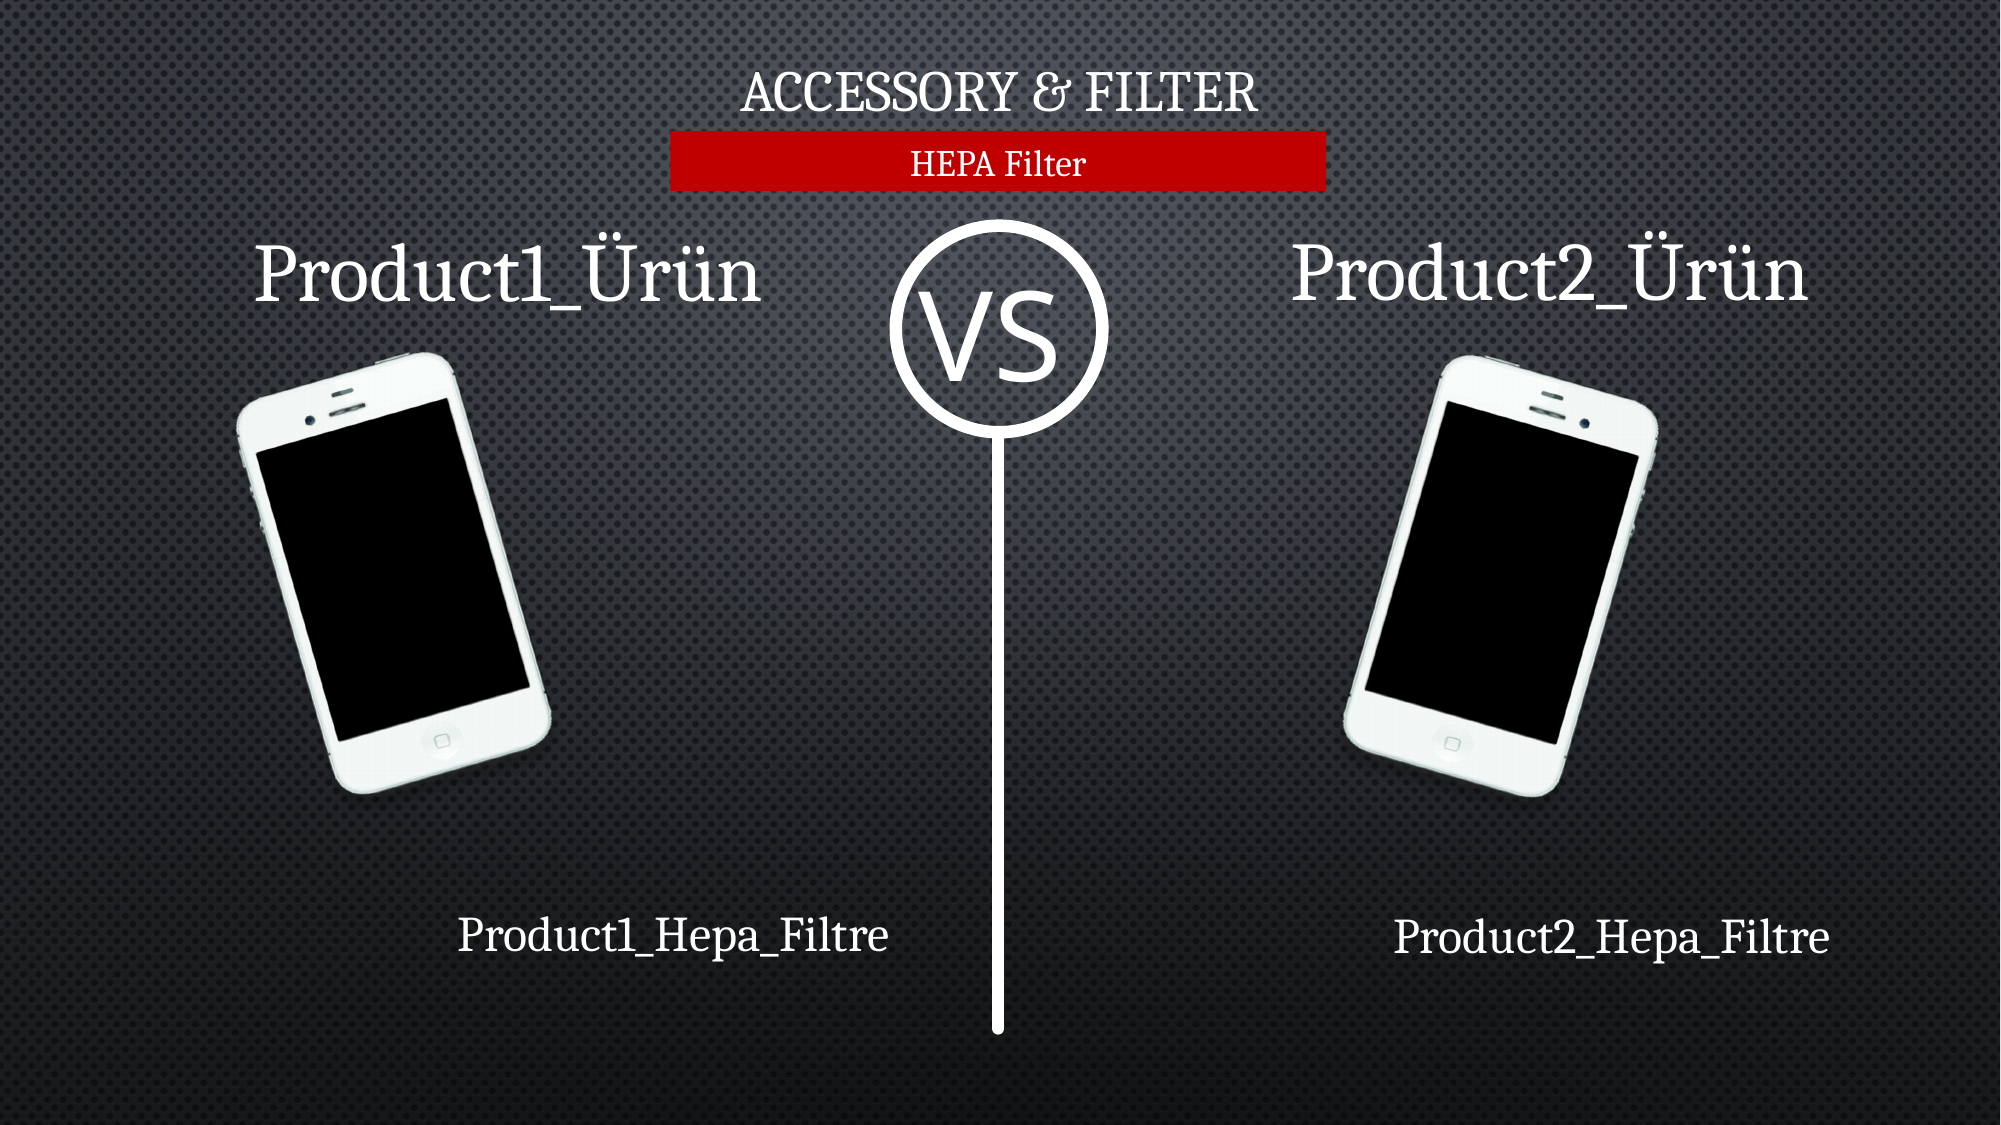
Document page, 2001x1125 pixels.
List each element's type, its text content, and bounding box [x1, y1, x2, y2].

text_box Product2_Ürün [1275, 209, 1825, 325]
picture [197, 326, 598, 845]
picture [1296, 325, 1697, 848]
text_box Product1_Ürün [238, 210, 779, 326]
text_box HEPA Filter [670, 131, 1327, 191]
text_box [895, 225, 1103, 829]
text_box Product1_Hepa_Filtre [442, 893, 905, 969]
text_box ACCESSORY & FILTER [612, 45, 1388, 131]
text_box Product2_Hepa_Filtre [1378, 895, 1846, 971]
